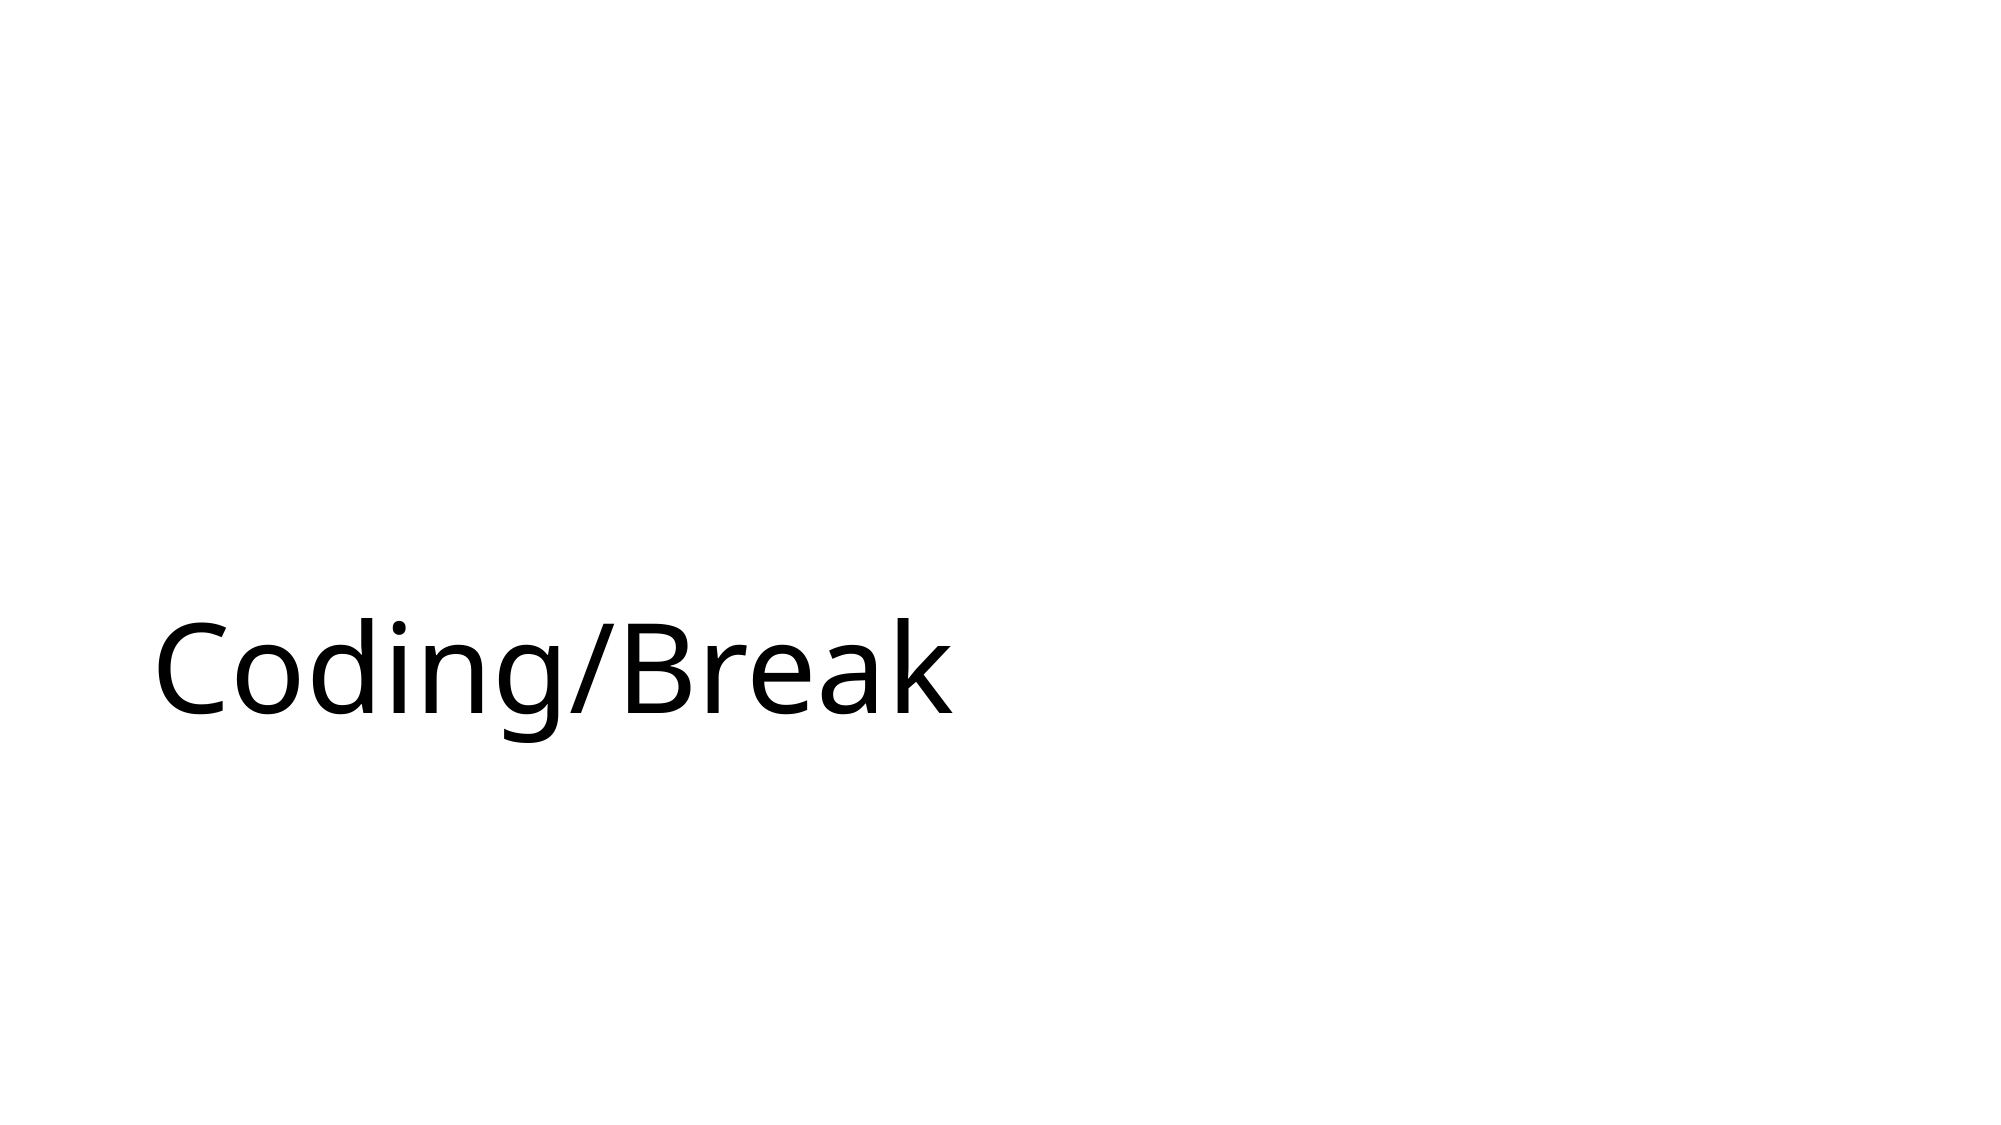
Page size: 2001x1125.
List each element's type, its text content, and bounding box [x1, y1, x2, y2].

title Coding/Break [136, 280, 1862, 749]
